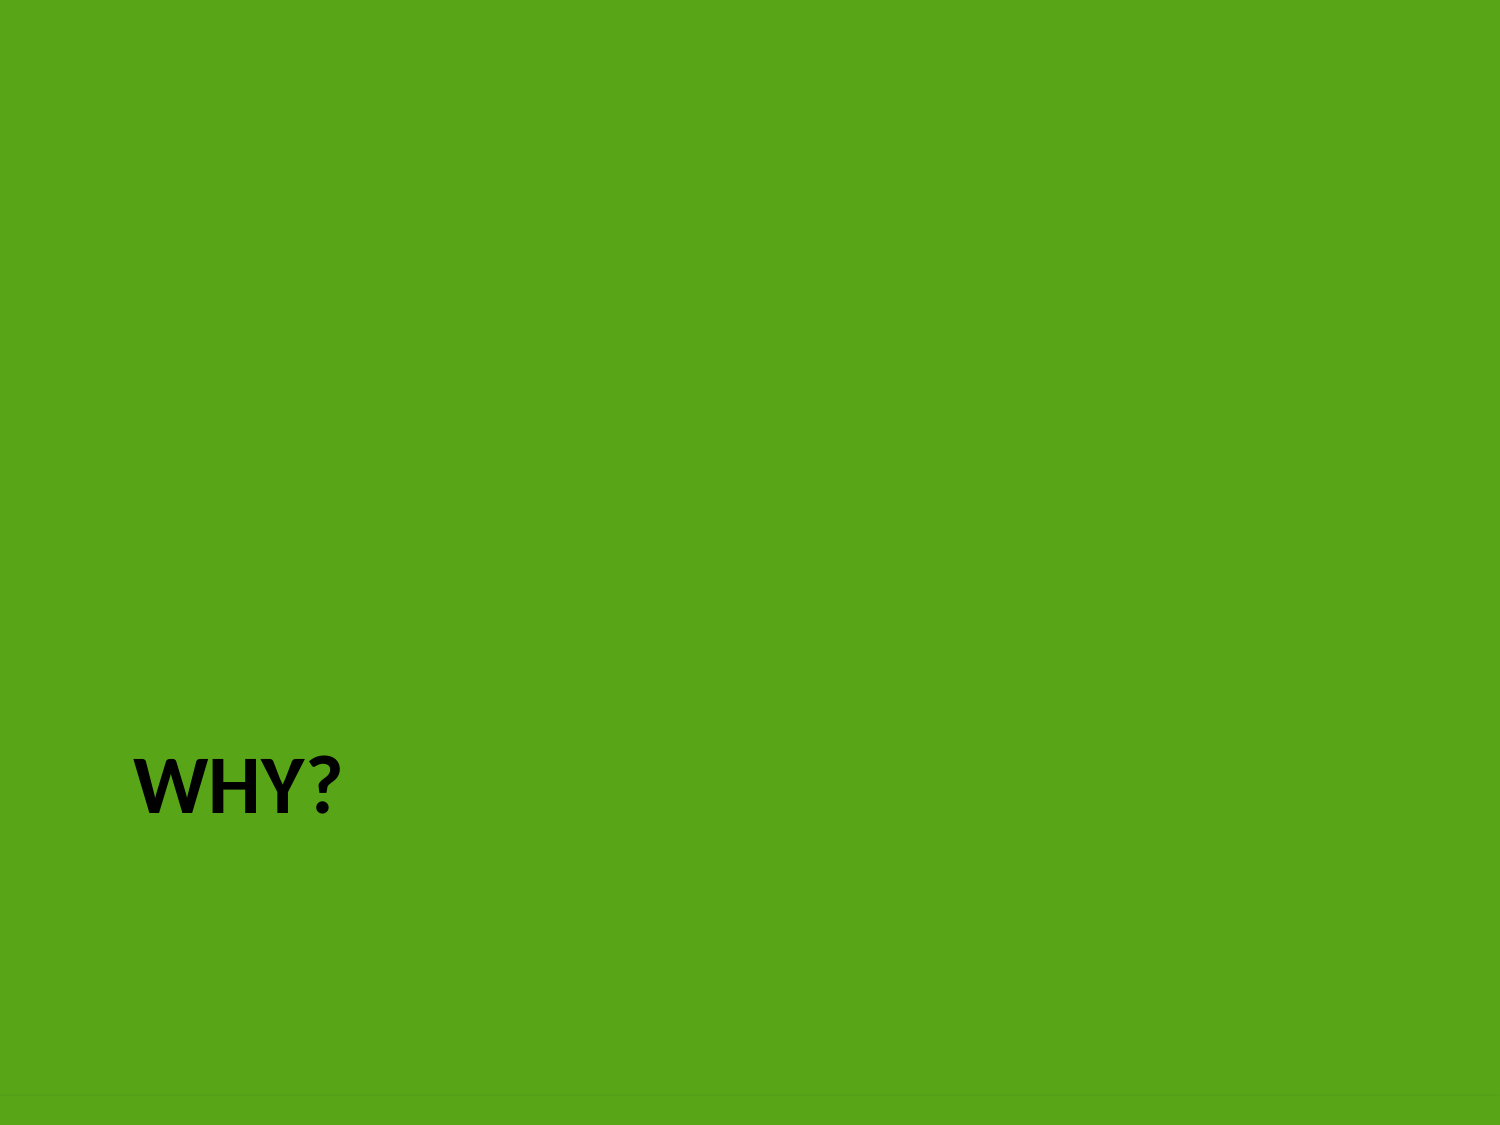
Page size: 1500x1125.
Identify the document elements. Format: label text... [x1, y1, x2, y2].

title WHY? [118, 722, 1394, 947]
